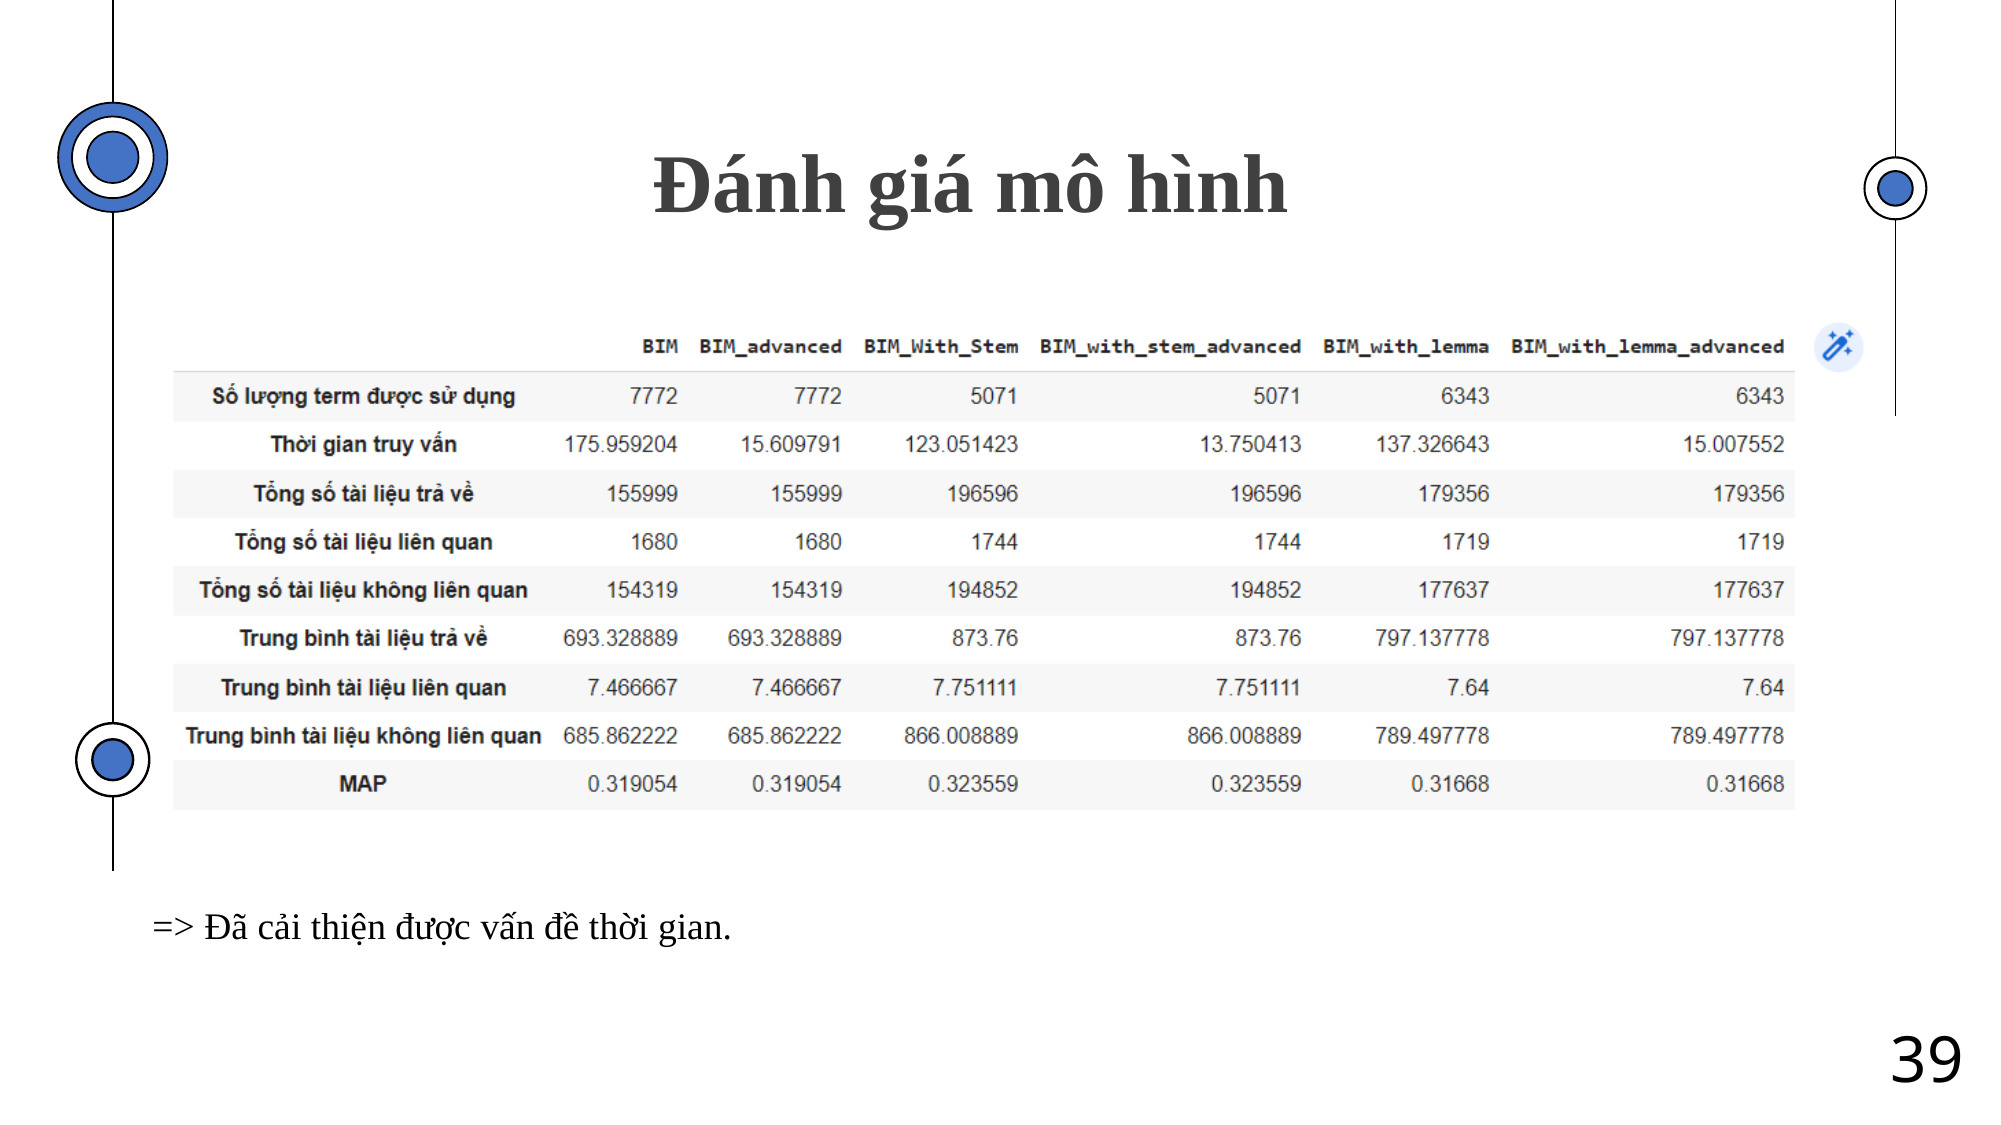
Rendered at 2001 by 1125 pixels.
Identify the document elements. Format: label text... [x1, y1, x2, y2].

picture [155, 316, 1876, 829]
text_box => Đã cải thiện được vấn đề thời gian. [137, 894, 888, 955]
subtitle 39 [1870, 999, 2000, 1125]
title Đánh giá mô hình [360, 120, 1581, 251]
